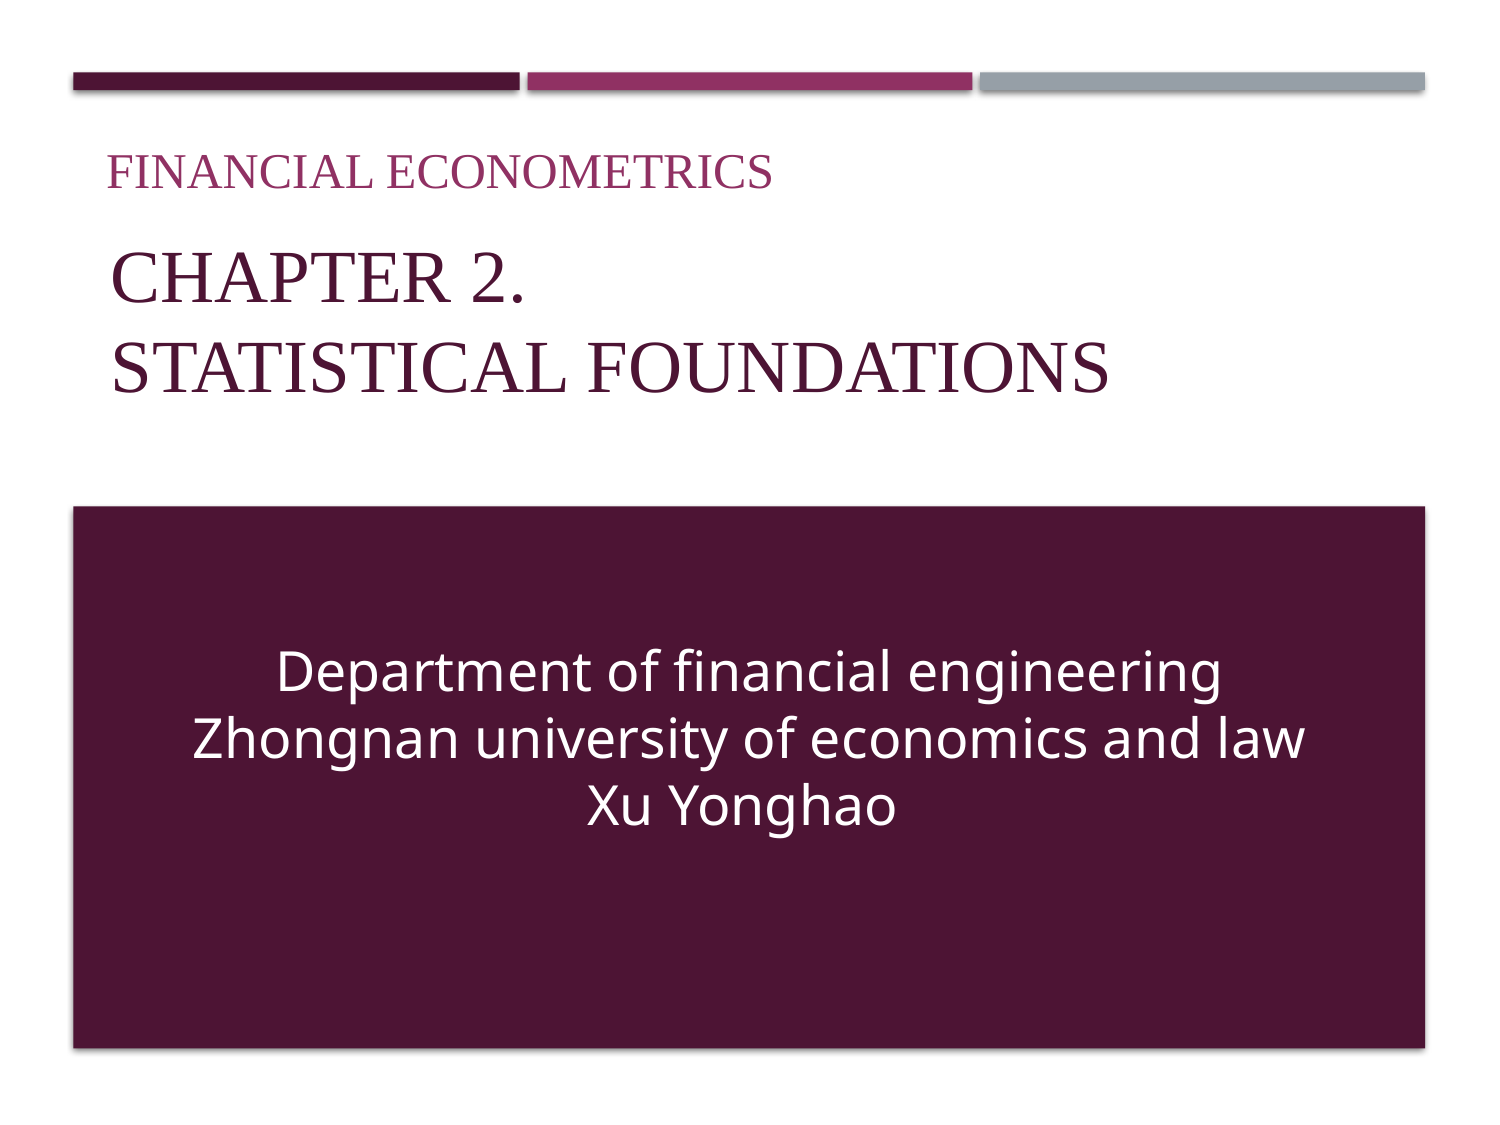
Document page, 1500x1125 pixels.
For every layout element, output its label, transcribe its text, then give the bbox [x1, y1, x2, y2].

text_box Department of financial engineering Zhongnan university of economics and law Xu Yonghao [117, 562, 1383, 844]
title Chapter 2. Statistical Foundations [95, 177, 1406, 415]
subtitle Financial Econometrics [91, 130, 1402, 224]
